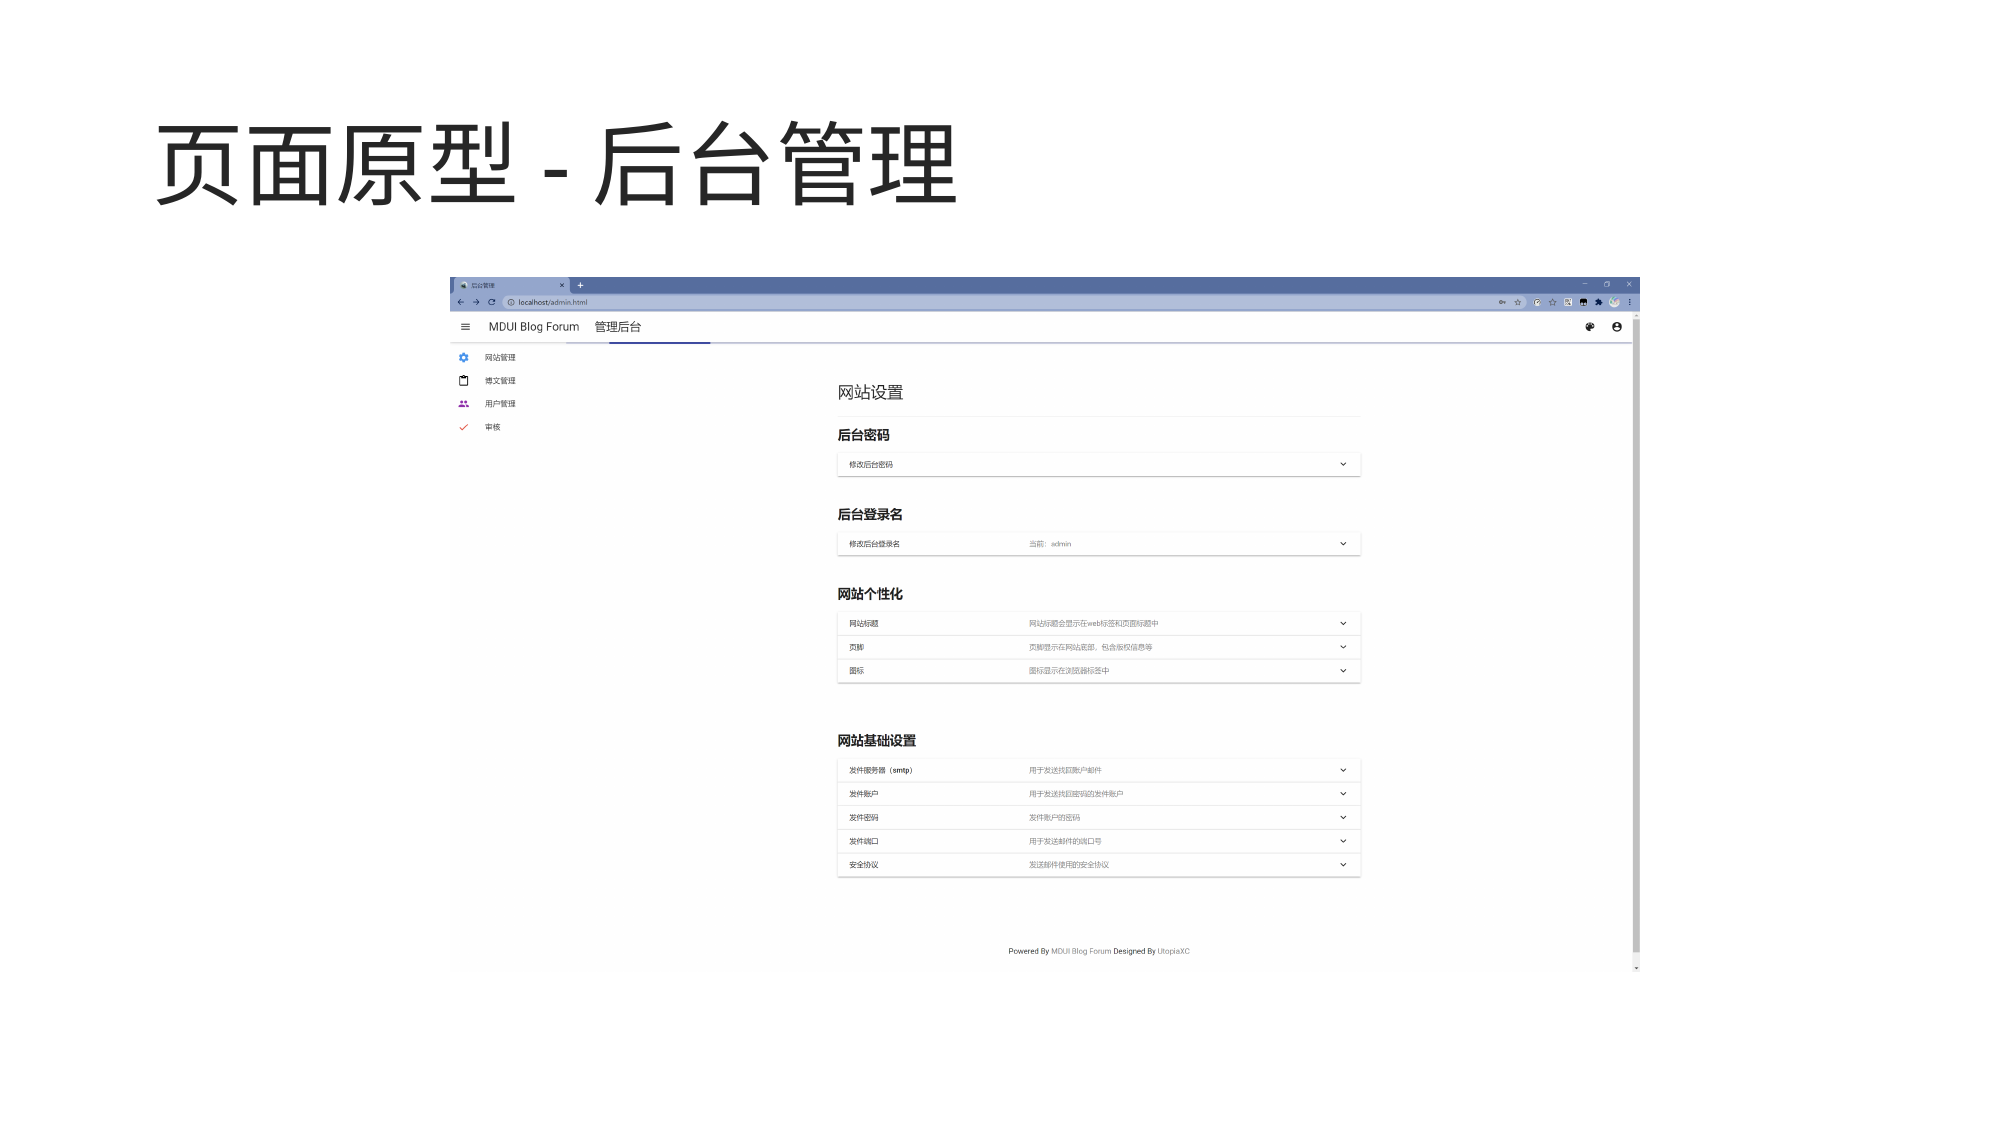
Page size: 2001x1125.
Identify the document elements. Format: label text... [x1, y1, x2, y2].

picture [449, 277, 1640, 972]
title 页面原型-后台管理 [137, 59, 1863, 278]
